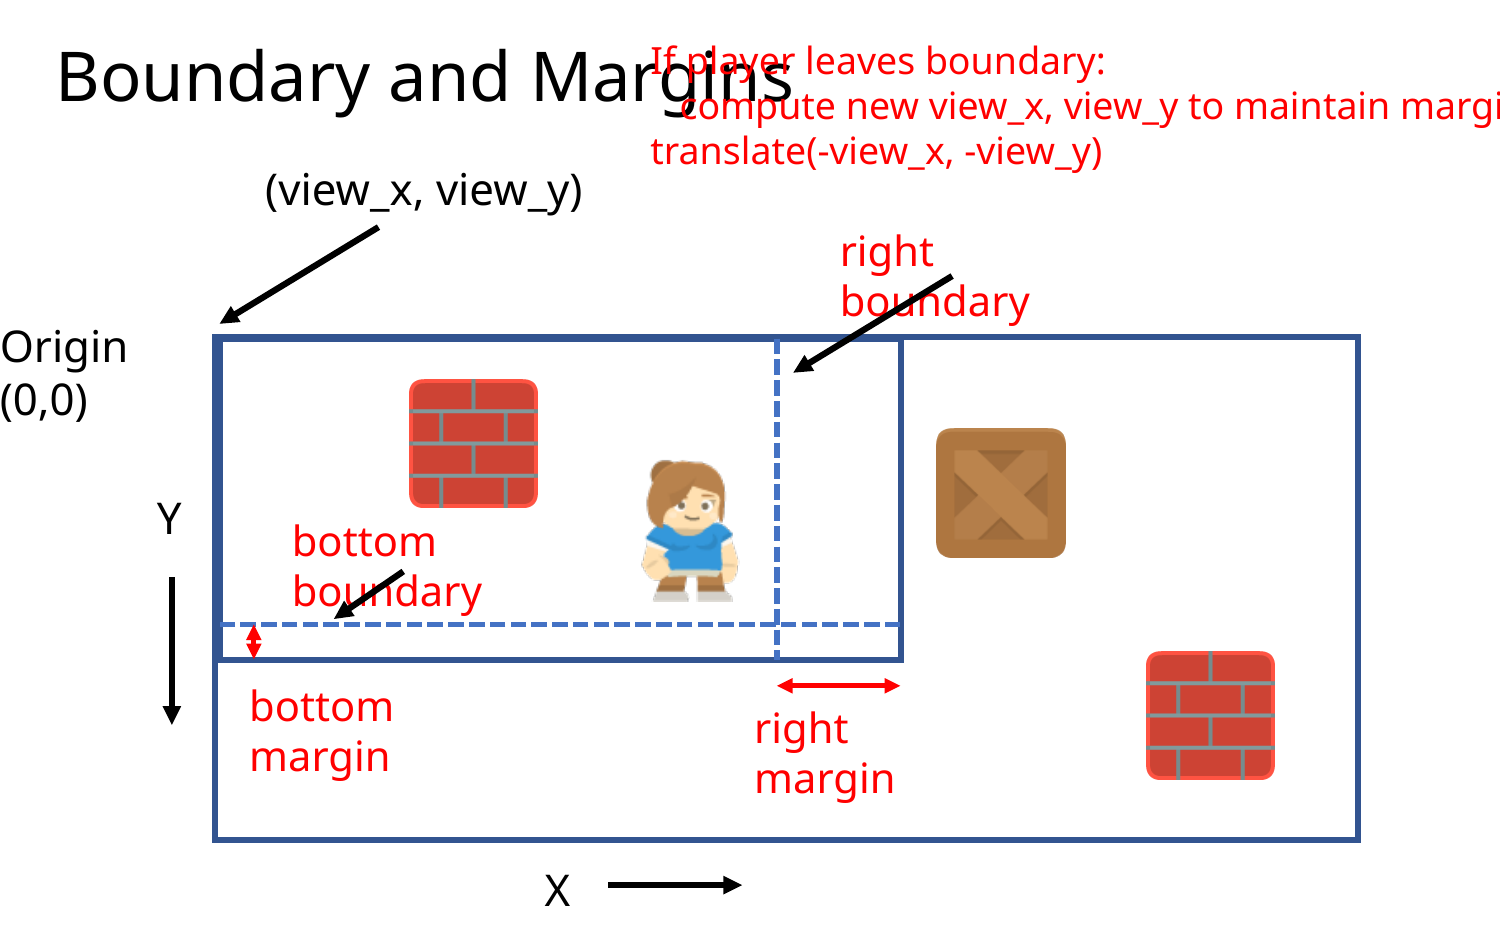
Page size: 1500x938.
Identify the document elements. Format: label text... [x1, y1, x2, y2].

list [936, 428, 1066, 558]
text_box [219, 625, 776, 661]
text_box [219, 338, 776, 624]
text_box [219, 227, 379, 324]
text_box Y [142, 483, 199, 551]
title Boundary and Margins [40, 24, 1335, 135]
picture [1146, 651, 1275, 780]
text_box bottom boundary [277, 507, 624, 623]
text_box X [529, 855, 592, 923]
text_box Origin (0,0) [0, 311, 225, 432]
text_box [333, 571, 404, 619]
text_box right boundary [825, 217, 1147, 333]
text_box (view_x, view_y) [250, 154, 656, 222]
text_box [793, 275, 953, 373]
picture [624, 454, 756, 603]
text_box right margin [739, 693, 983, 809]
text_box [214, 336, 1359, 841]
picture [409, 379, 538, 508]
text_box bottom margin [234, 671, 518, 787]
text_box If player leaves boundary: compute new view_x, view_y to maintain margin translate(-view_x, -view_y) [635, 30, 1500, 180]
text_box [778, 338, 902, 661]
